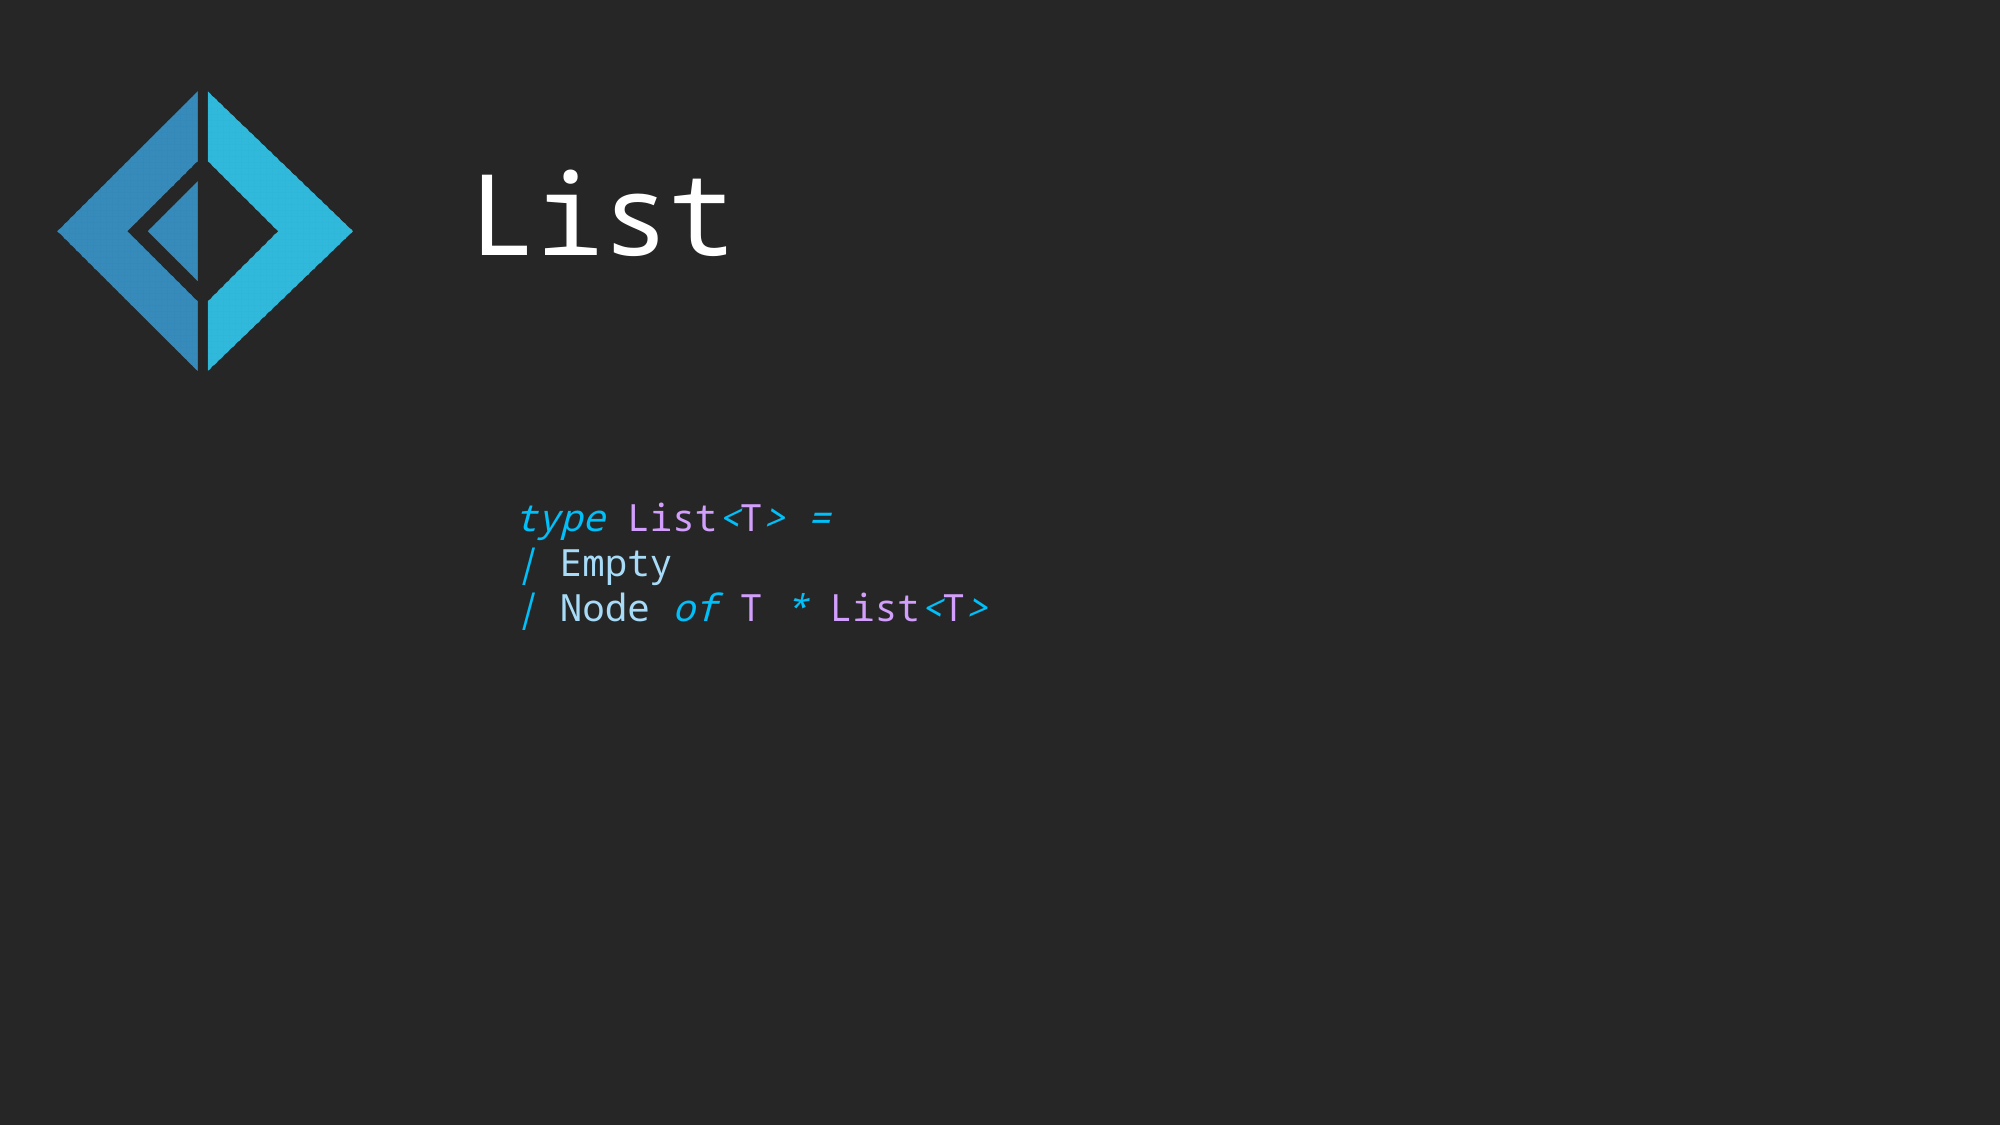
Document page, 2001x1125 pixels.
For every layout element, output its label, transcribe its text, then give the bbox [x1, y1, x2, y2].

text_box type List<T> = | Empty | Node of T * List<T> [500, 486, 1501, 637]
title List [454, 47, 1830, 285]
picture [57, 90, 353, 371]
